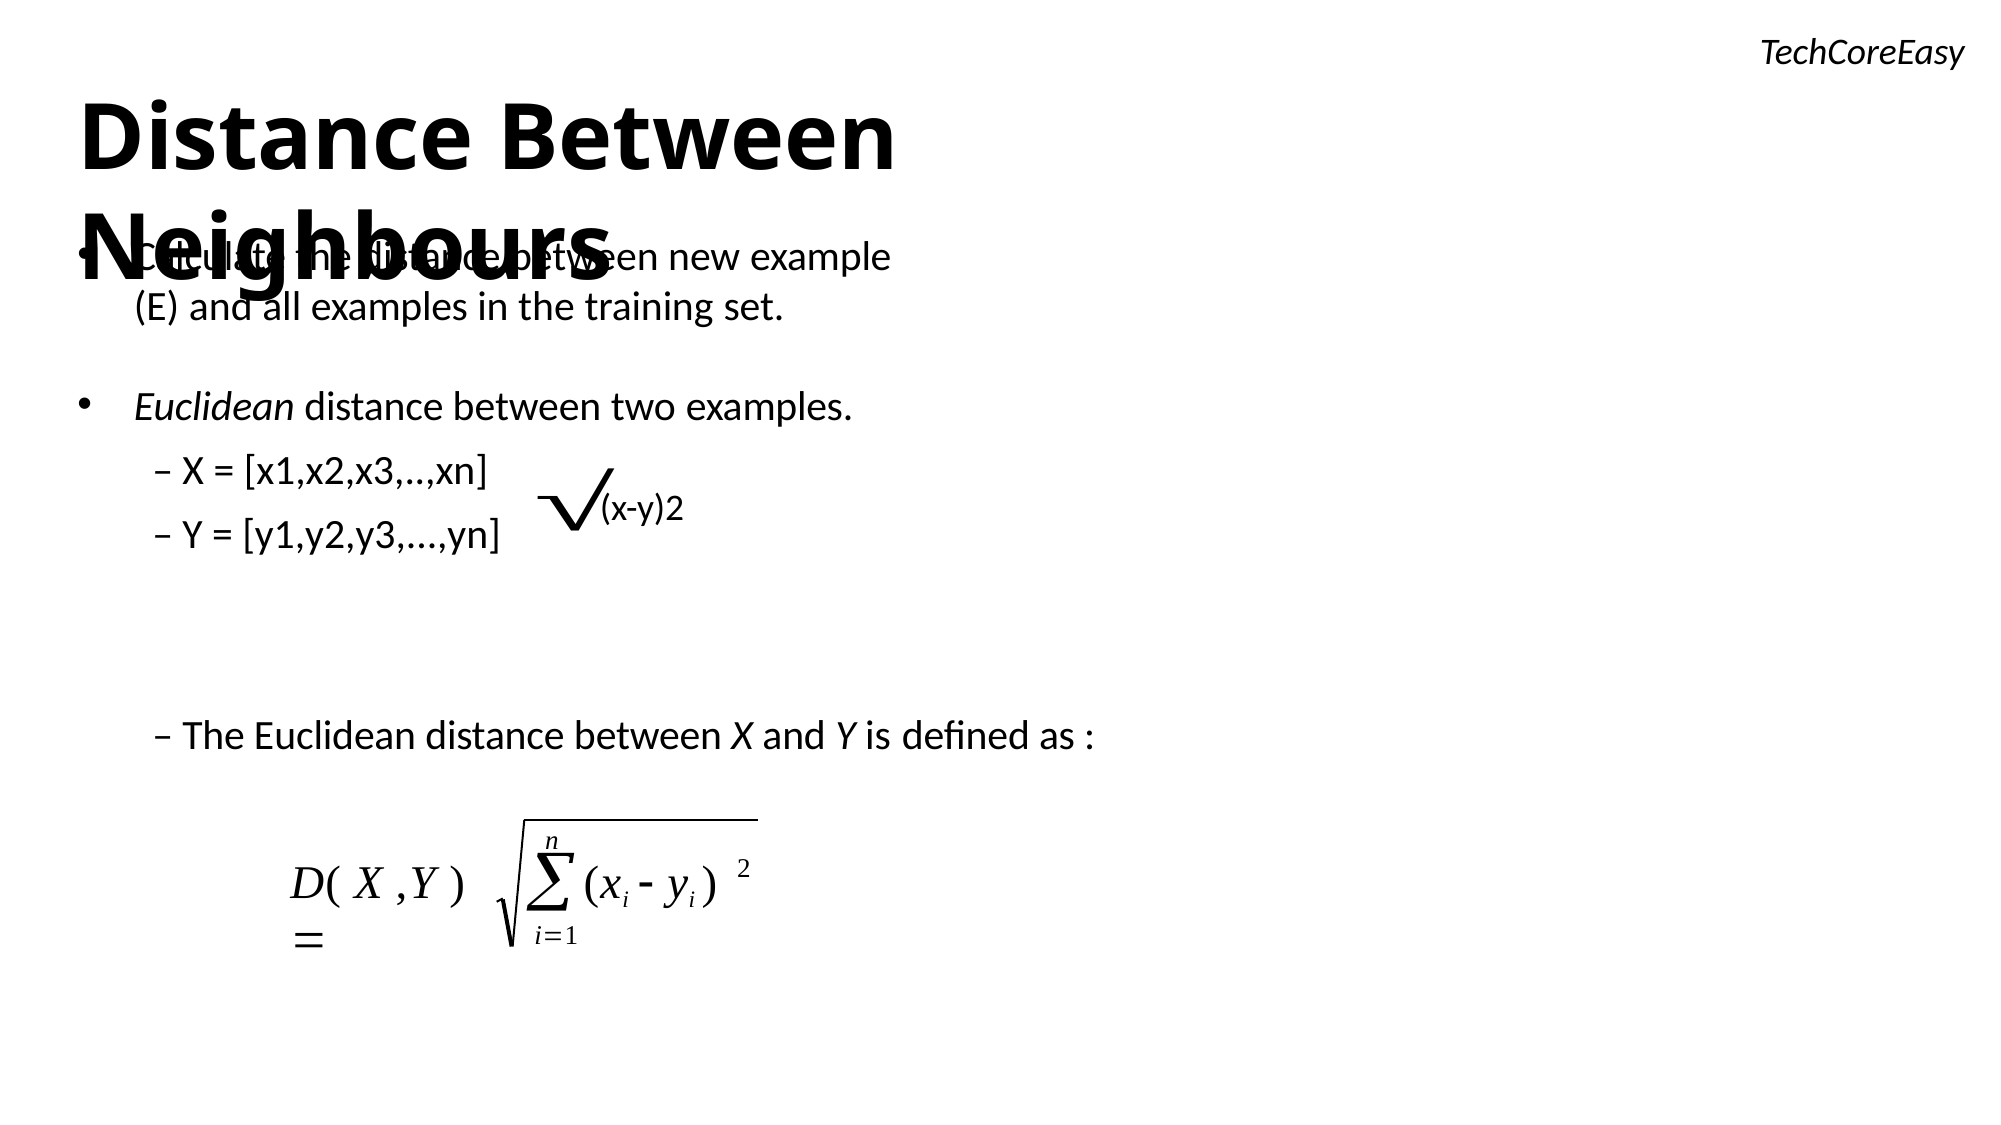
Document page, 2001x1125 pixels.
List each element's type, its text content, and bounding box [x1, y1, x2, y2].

text_box (x-y)2 [584, 475, 700, 536]
text_box Distance Between Neighbours [75, 75, 1288, 226]
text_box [495, 818, 759, 949]
text_box D( X ,Y )  [288, 848, 487, 965]
text_box Calculate the distance between new example (E) and all examples in the training set. Euclidean distance between two examples. – X = [x1,x2,x3,..,xn] – Y = [y1,y2,y3,...,yn] – The Euclidean distance between X and Y is defined as : [75, 226, 1396, 758]
text_box TechCoreEasy [1745, 19, 1980, 80]
